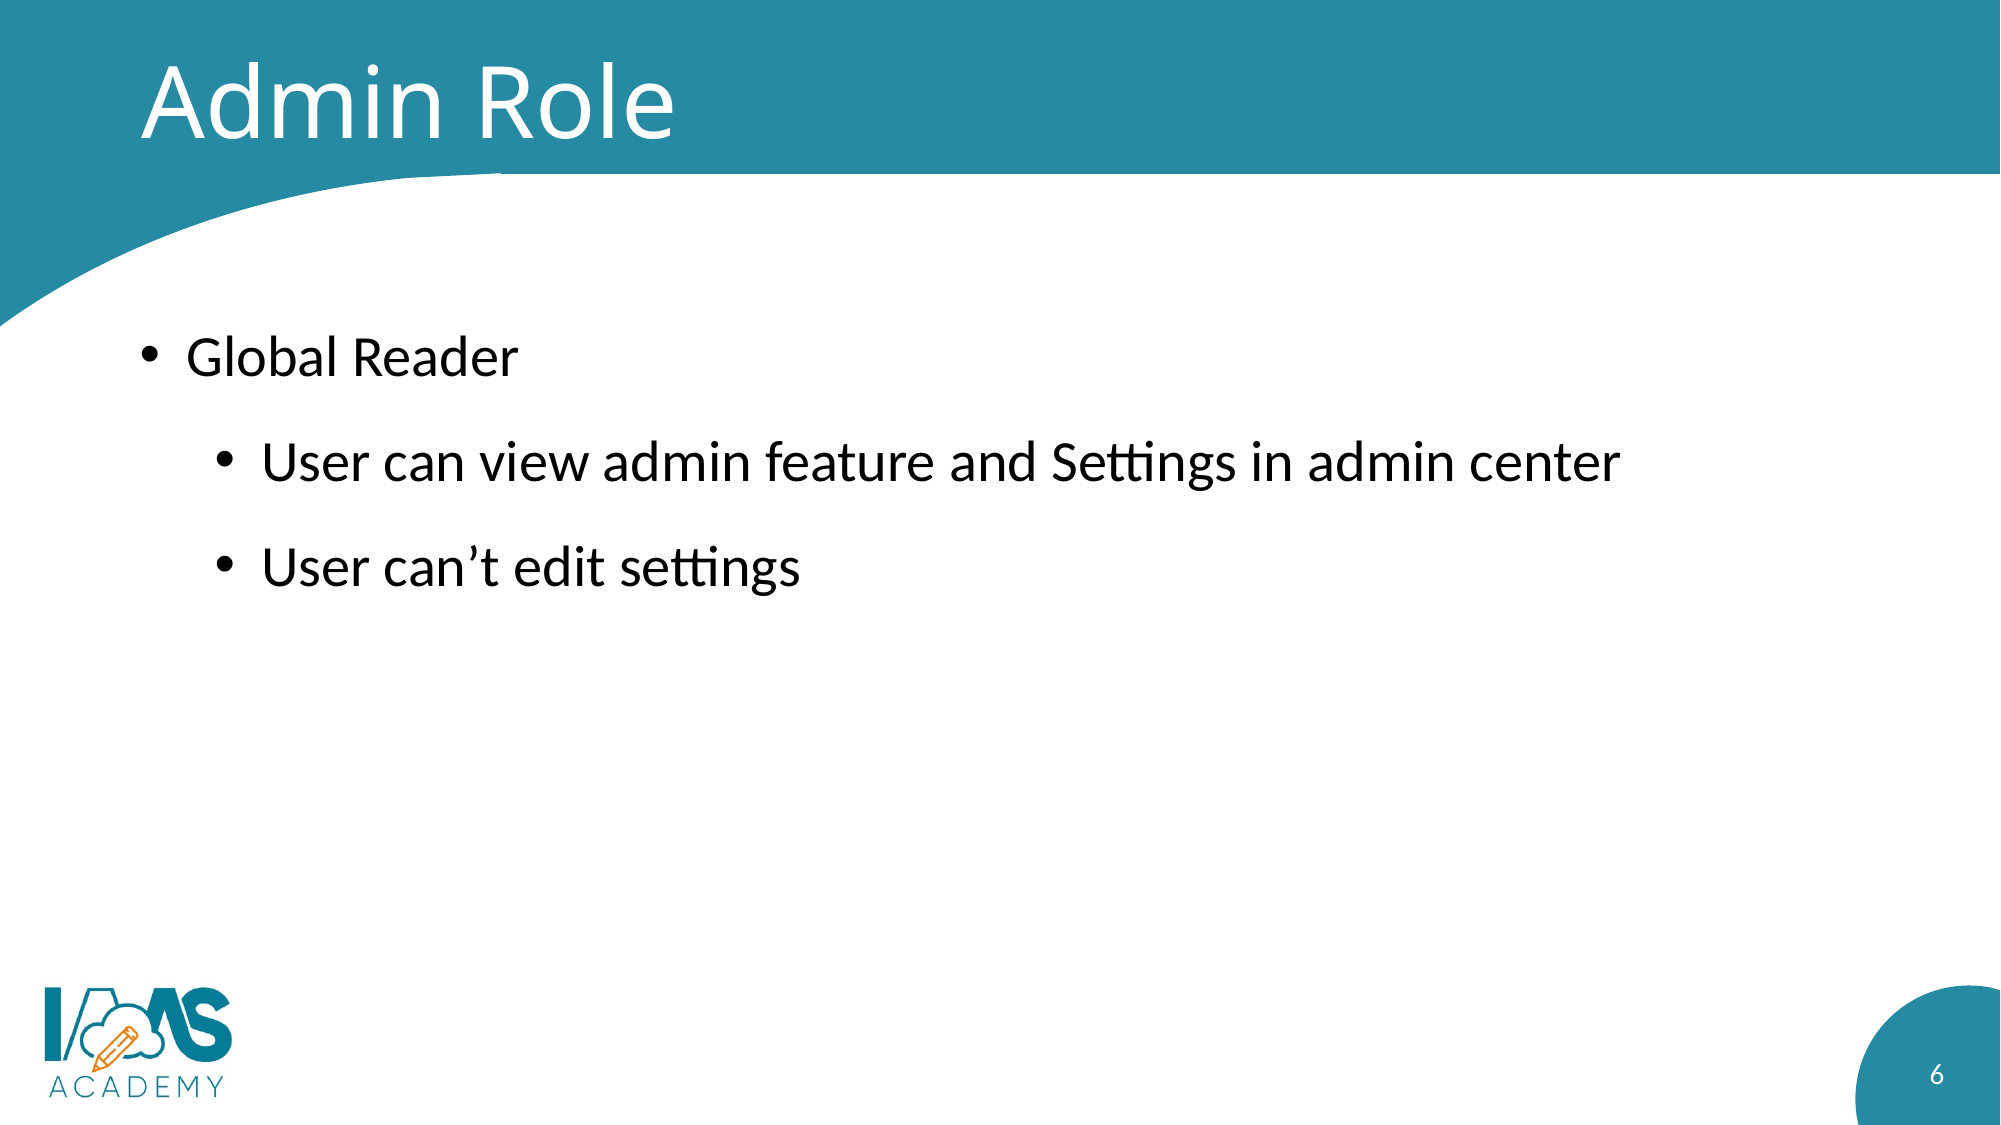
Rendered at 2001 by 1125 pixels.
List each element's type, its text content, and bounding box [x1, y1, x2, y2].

picture [36, 953, 239, 1103]
text_box Global Reader User can view admin feature and Settings in admin center User can’t edit settings [124, 276, 1875, 606]
slide_number 6 [1509, 1042, 1960, 1103]
title Admin Role [126, 35, 1852, 178]
